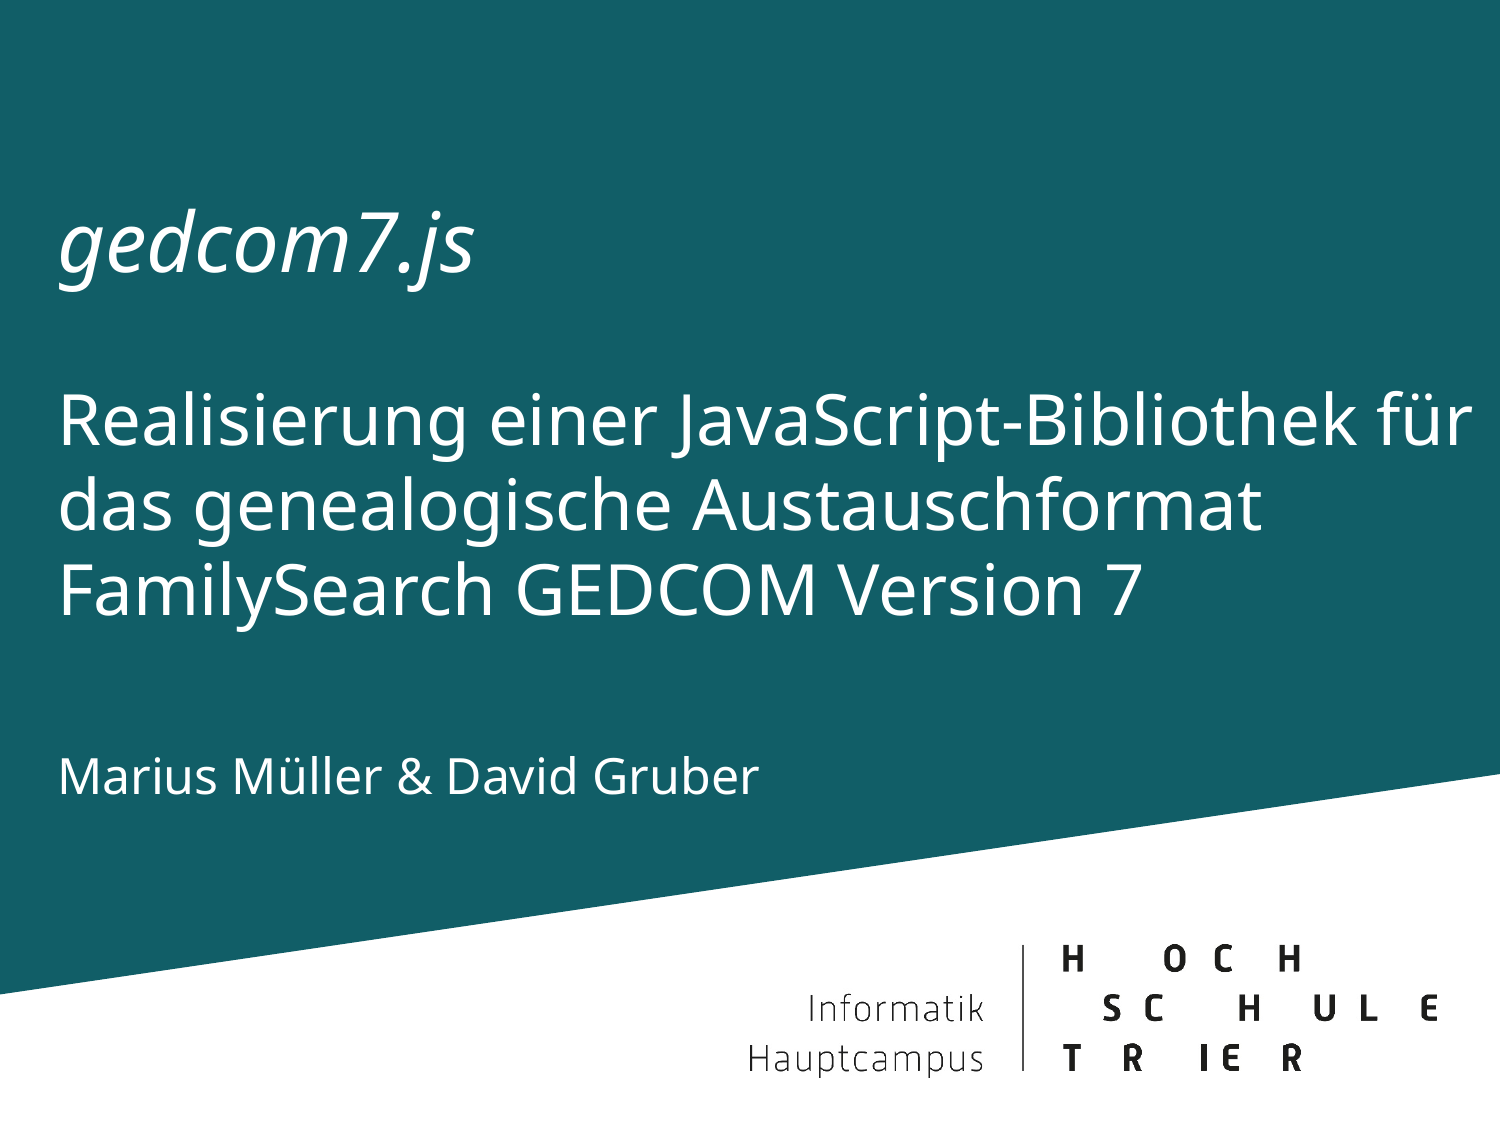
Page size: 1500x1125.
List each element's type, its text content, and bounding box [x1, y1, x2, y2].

picture [750, 944, 1437, 1078]
list gedcom7.js Realisierung einer JavaScript-Bibliothek für das genealogische Austauschformat FamilySearch GEDCOM Version 7 Marius Müller & David Gruber [42, 182, 1500, 584]
